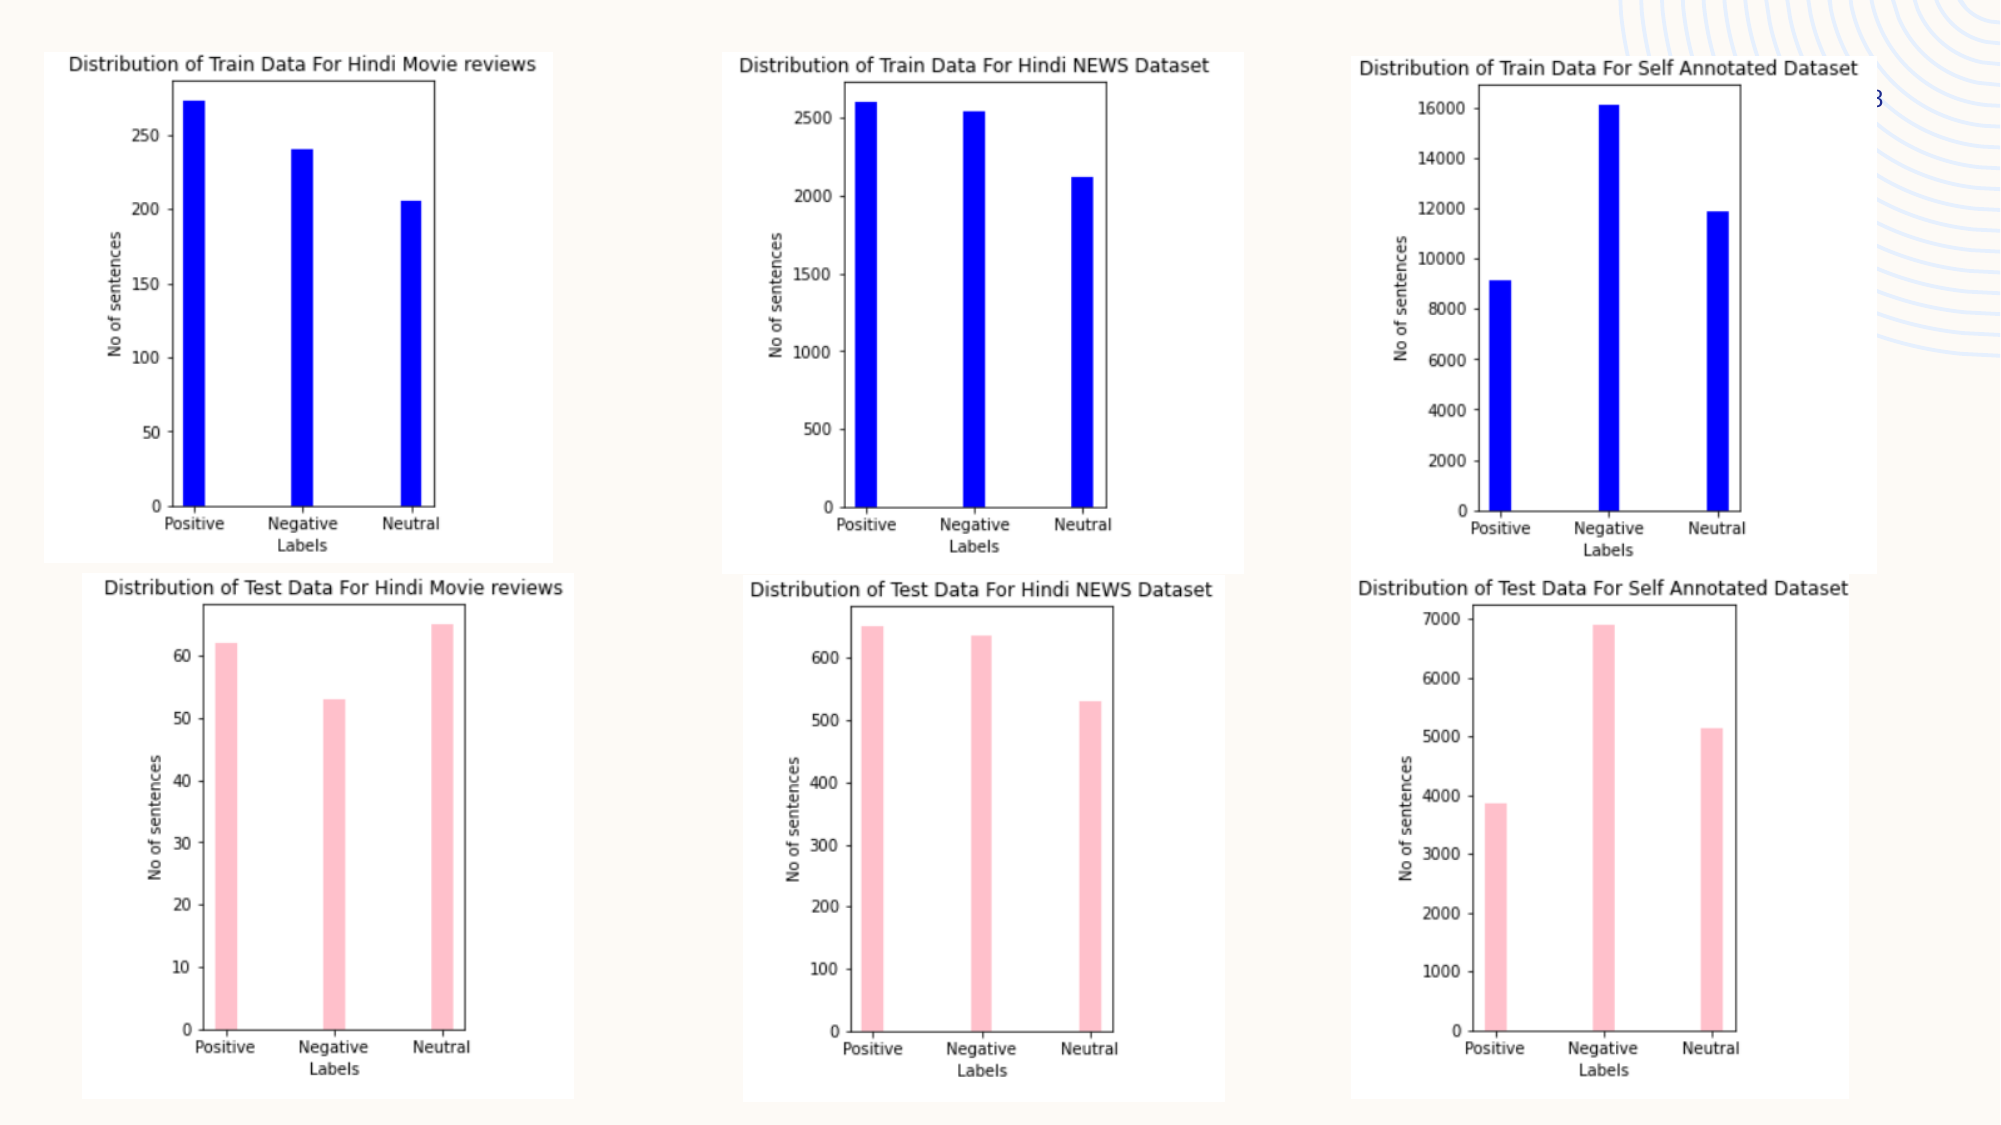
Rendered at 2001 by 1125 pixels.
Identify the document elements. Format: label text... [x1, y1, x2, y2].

picture [1351, 56, 1877, 1099]
picture [82, 573, 574, 1099]
slide_number 8 [1877, 75, 1958, 120]
picture [743, 575, 1225, 1103]
picture [44, 52, 553, 563]
picture [722, 52, 1244, 574]
